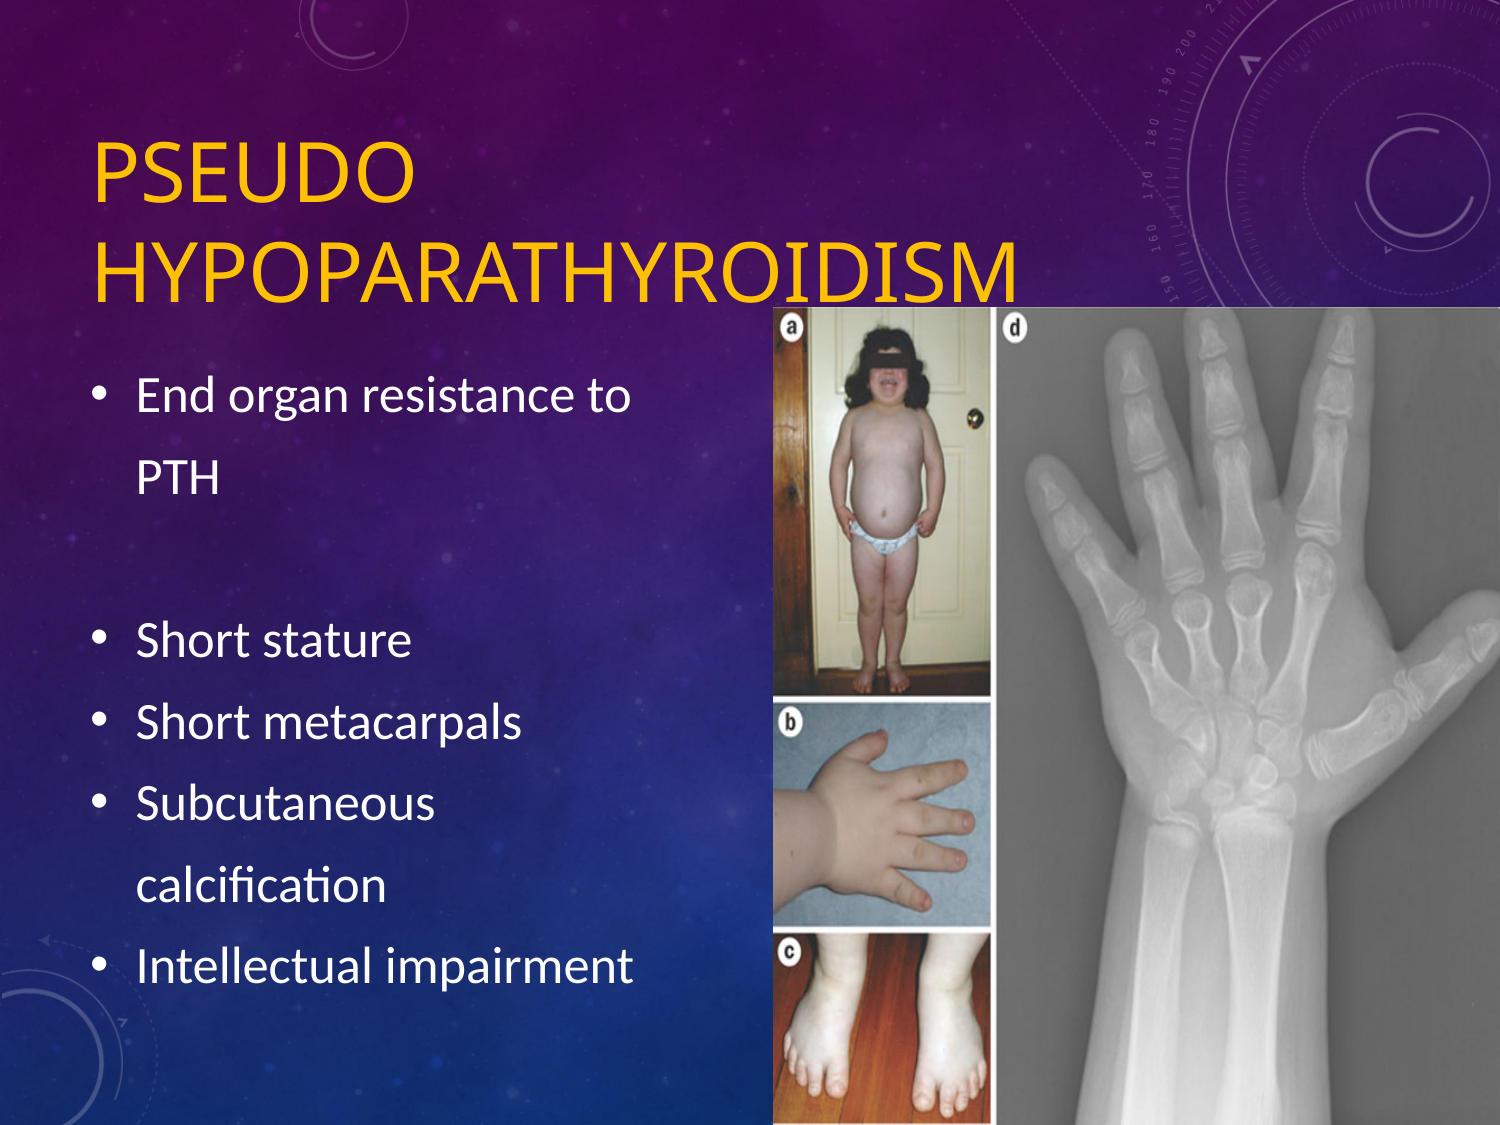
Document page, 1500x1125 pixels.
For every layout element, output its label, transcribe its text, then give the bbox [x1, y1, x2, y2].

title Pseudo Hypoparathyroidism [75, 99, 1350, 339]
picture [0, 0, 1500, 1125]
list End organ resistance to PTH Short stature Short metacarpals Subcutaneous calcification Intellectual impairment [75, 350, 767, 1005]
